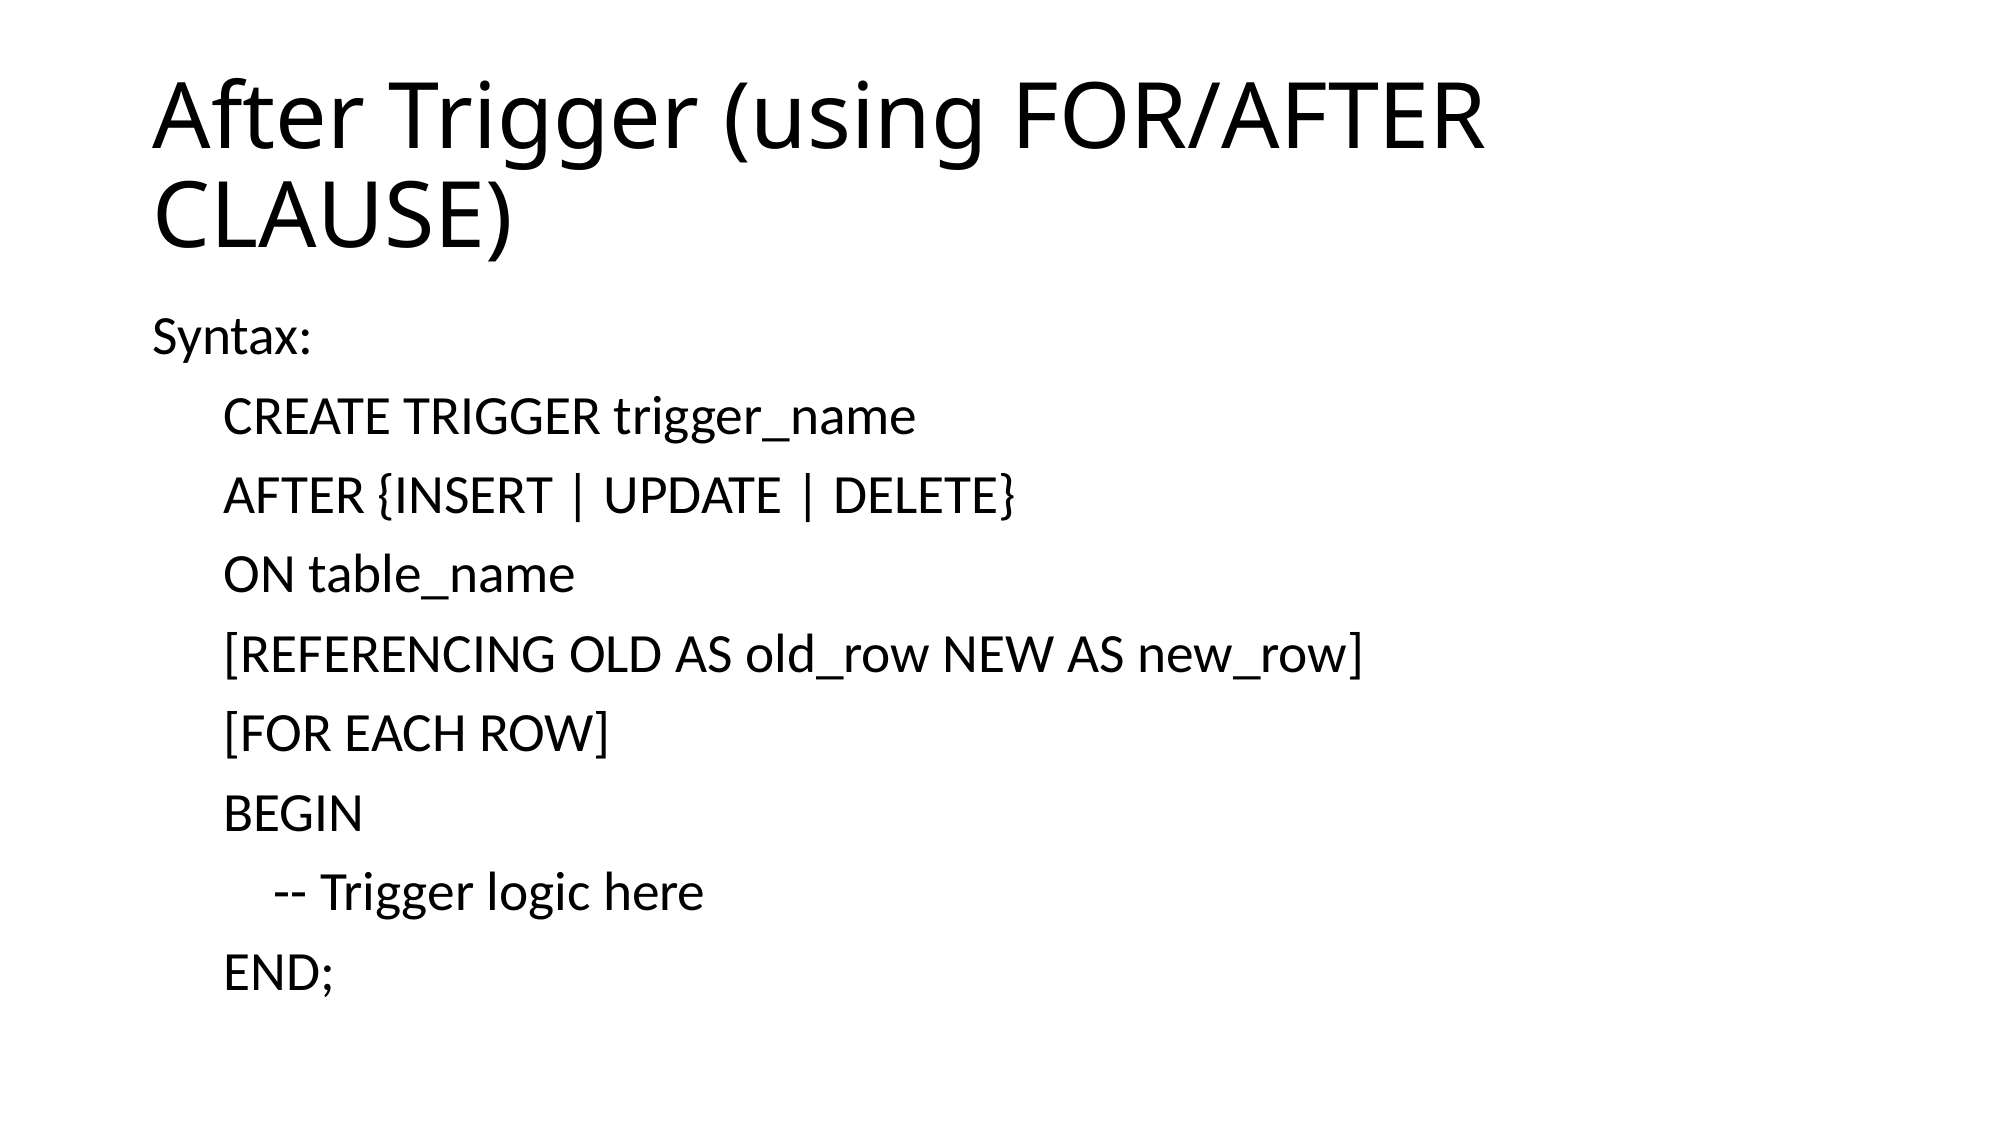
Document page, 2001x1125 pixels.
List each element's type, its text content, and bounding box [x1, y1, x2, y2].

list Syntax: CREATE TRIGGER trigger_name AFTER {INSERT | UPDATE | DELETE} ON table_name [REFERENCING OLD AS old_row NEW AS new_row] [FOR EACH ROW] BEGIN -- Trigger logic here END; [137, 299, 1863, 1014]
title After Trigger (using FOR/AFTER CLAUSE) [137, 59, 1863, 278]
